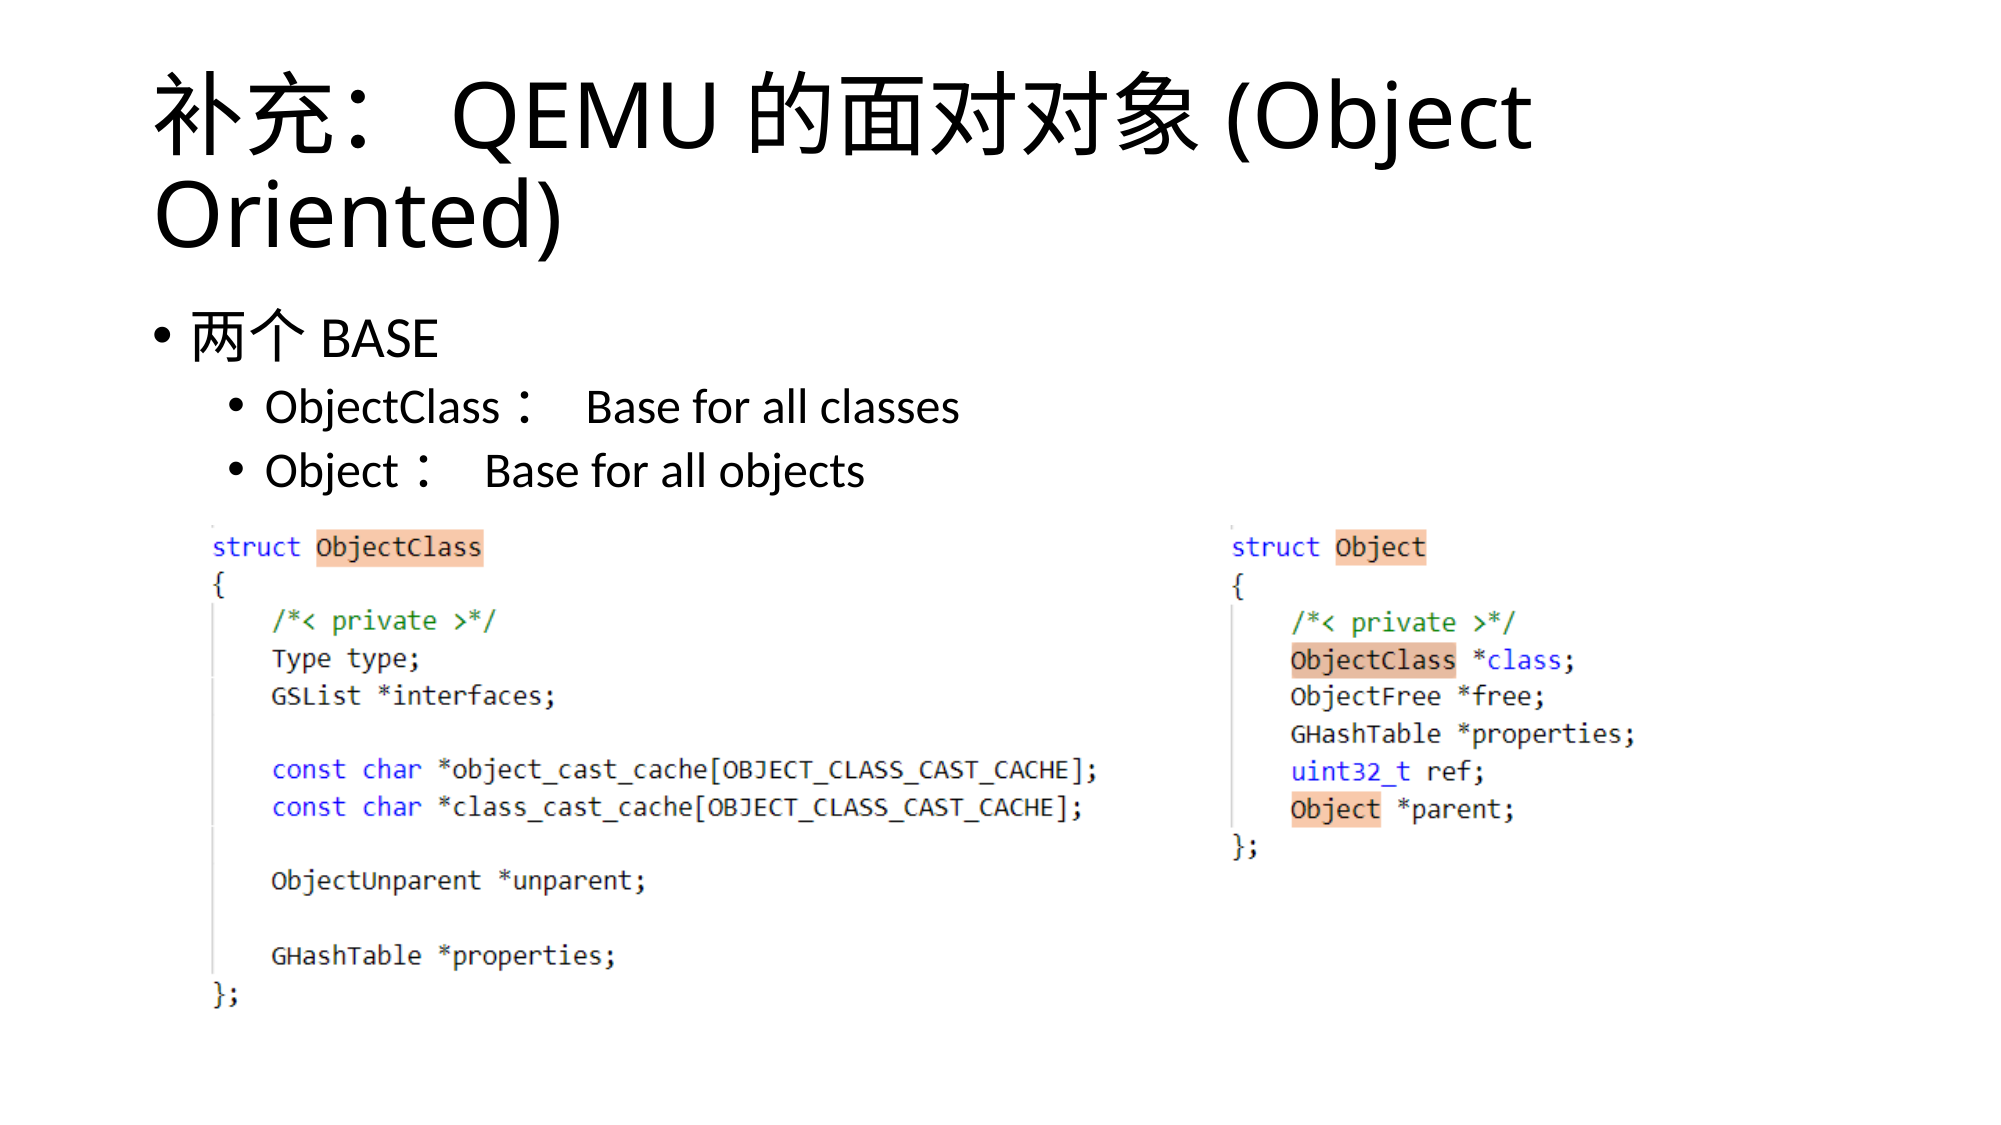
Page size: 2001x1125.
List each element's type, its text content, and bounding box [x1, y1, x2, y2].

title 补充：QEMU的面对对象(Object Oriented) [137, 59, 1863, 278]
picture [193, 525, 1113, 1029]
list 两个BASE ObjectClass： Base for all classes Object： Base for all objects [137, 299, 1863, 1014]
picture [1206, 525, 1671, 889]
